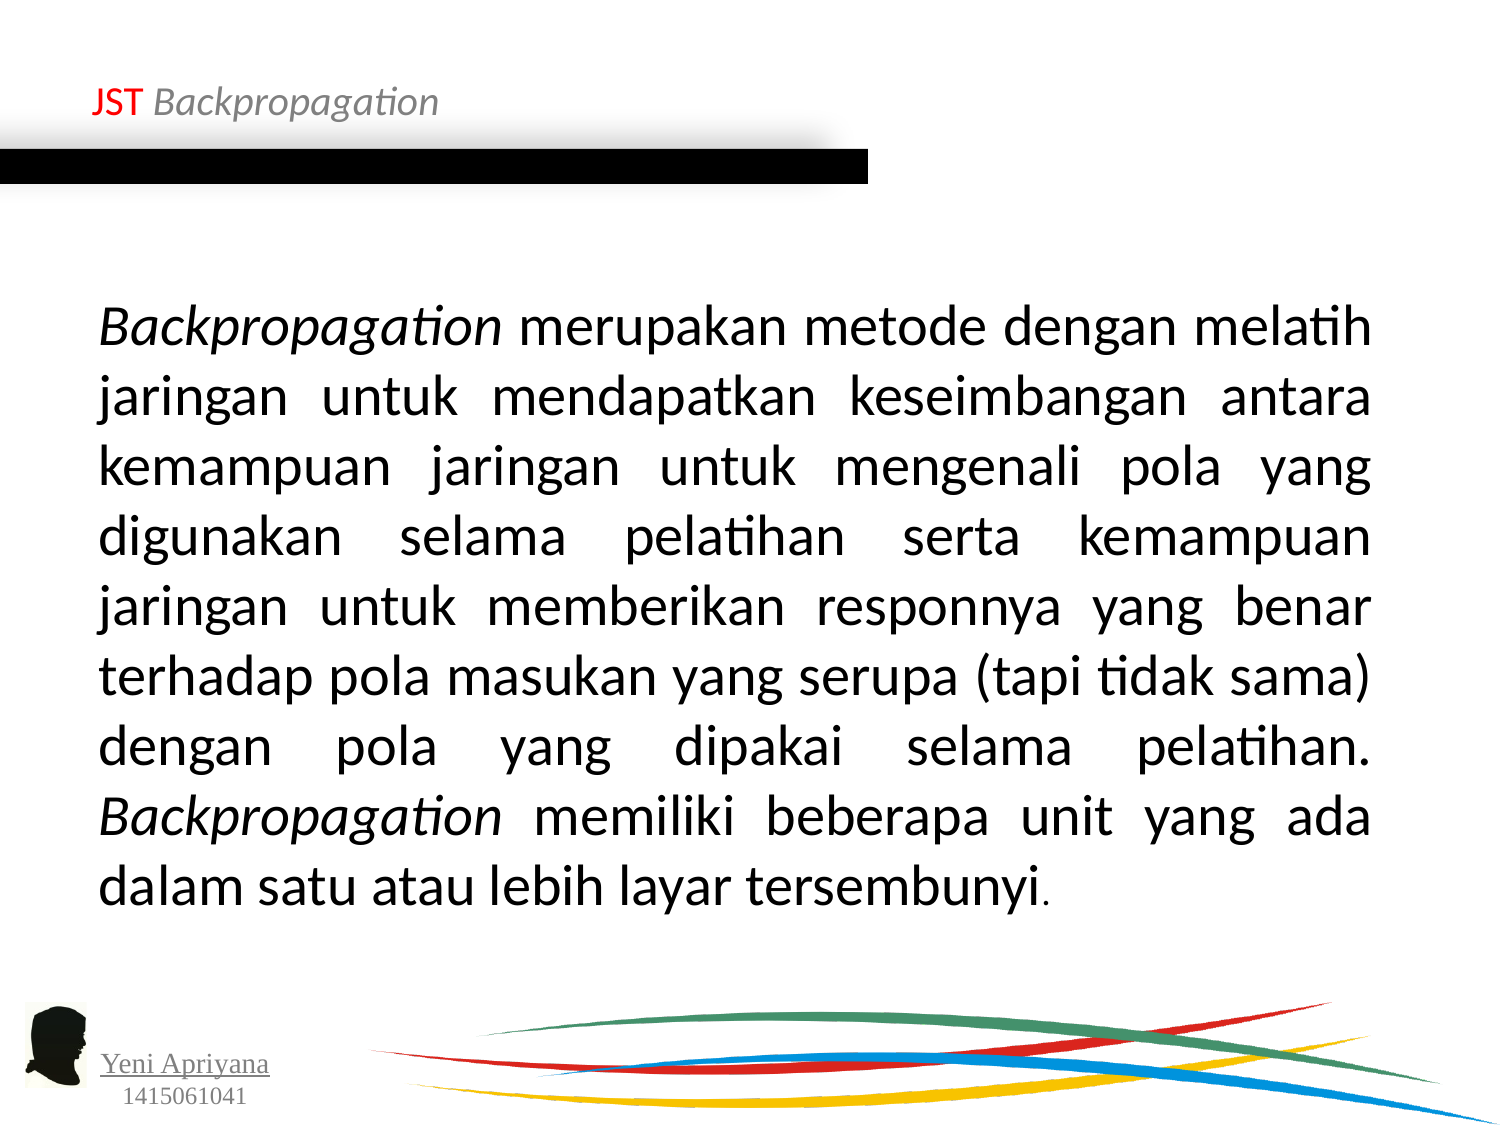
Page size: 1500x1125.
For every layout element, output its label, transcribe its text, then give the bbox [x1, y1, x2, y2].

text_box Yeni Apriyana 1415061041 [83, 1036, 287, 1117]
text_box [0, 148, 869, 185]
title JST Backpropagation [76, 66, 1353, 131]
picture [365, 1002, 1500, 1125]
picture [24, 1002, 87, 1089]
text_box Backpropagation merupakan metode dengan melatih jaringan untuk mendapatkan keseimbangan antara kemampuan jaringan untuk mengenali pola yang digunakan selama pelatihan serta kemampuan jaringan untuk memberikan responnya yang benar terhadap pola masukan yang serupa (tapi tidak sama) dengan pola yang dipakai selama pelatihan. Backpropagation memiliki beberapa unit yang ada dalam satu atau lebih layar tersembunyi. [83, 280, 1388, 925]
